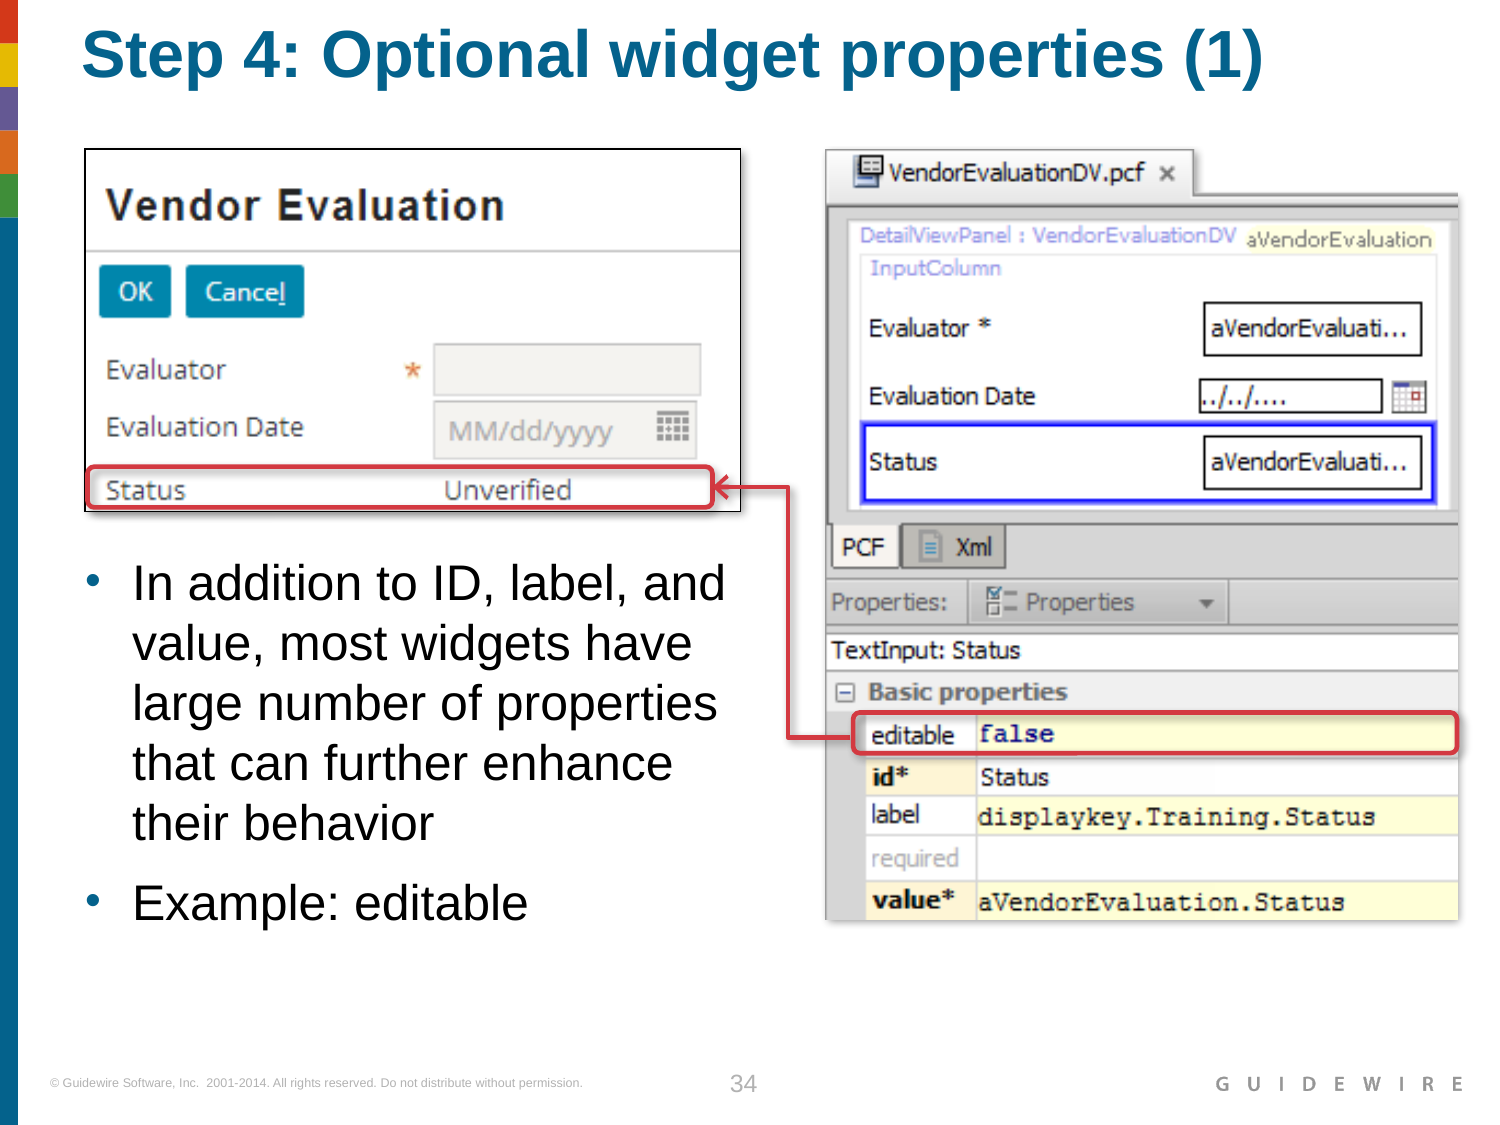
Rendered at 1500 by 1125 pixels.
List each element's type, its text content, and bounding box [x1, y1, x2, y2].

picture [1215, 1073, 1480, 1096]
list In addition to ID, label, and value, most widgets have large number of properties that can further enhance their behavior Example: editable [85, 549, 755, 1049]
title Step 4: Optional widget properties (1) [81, 19, 1446, 142]
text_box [711, 486, 851, 738]
picture [85, 149, 741, 512]
picture [824, 149, 1458, 921]
